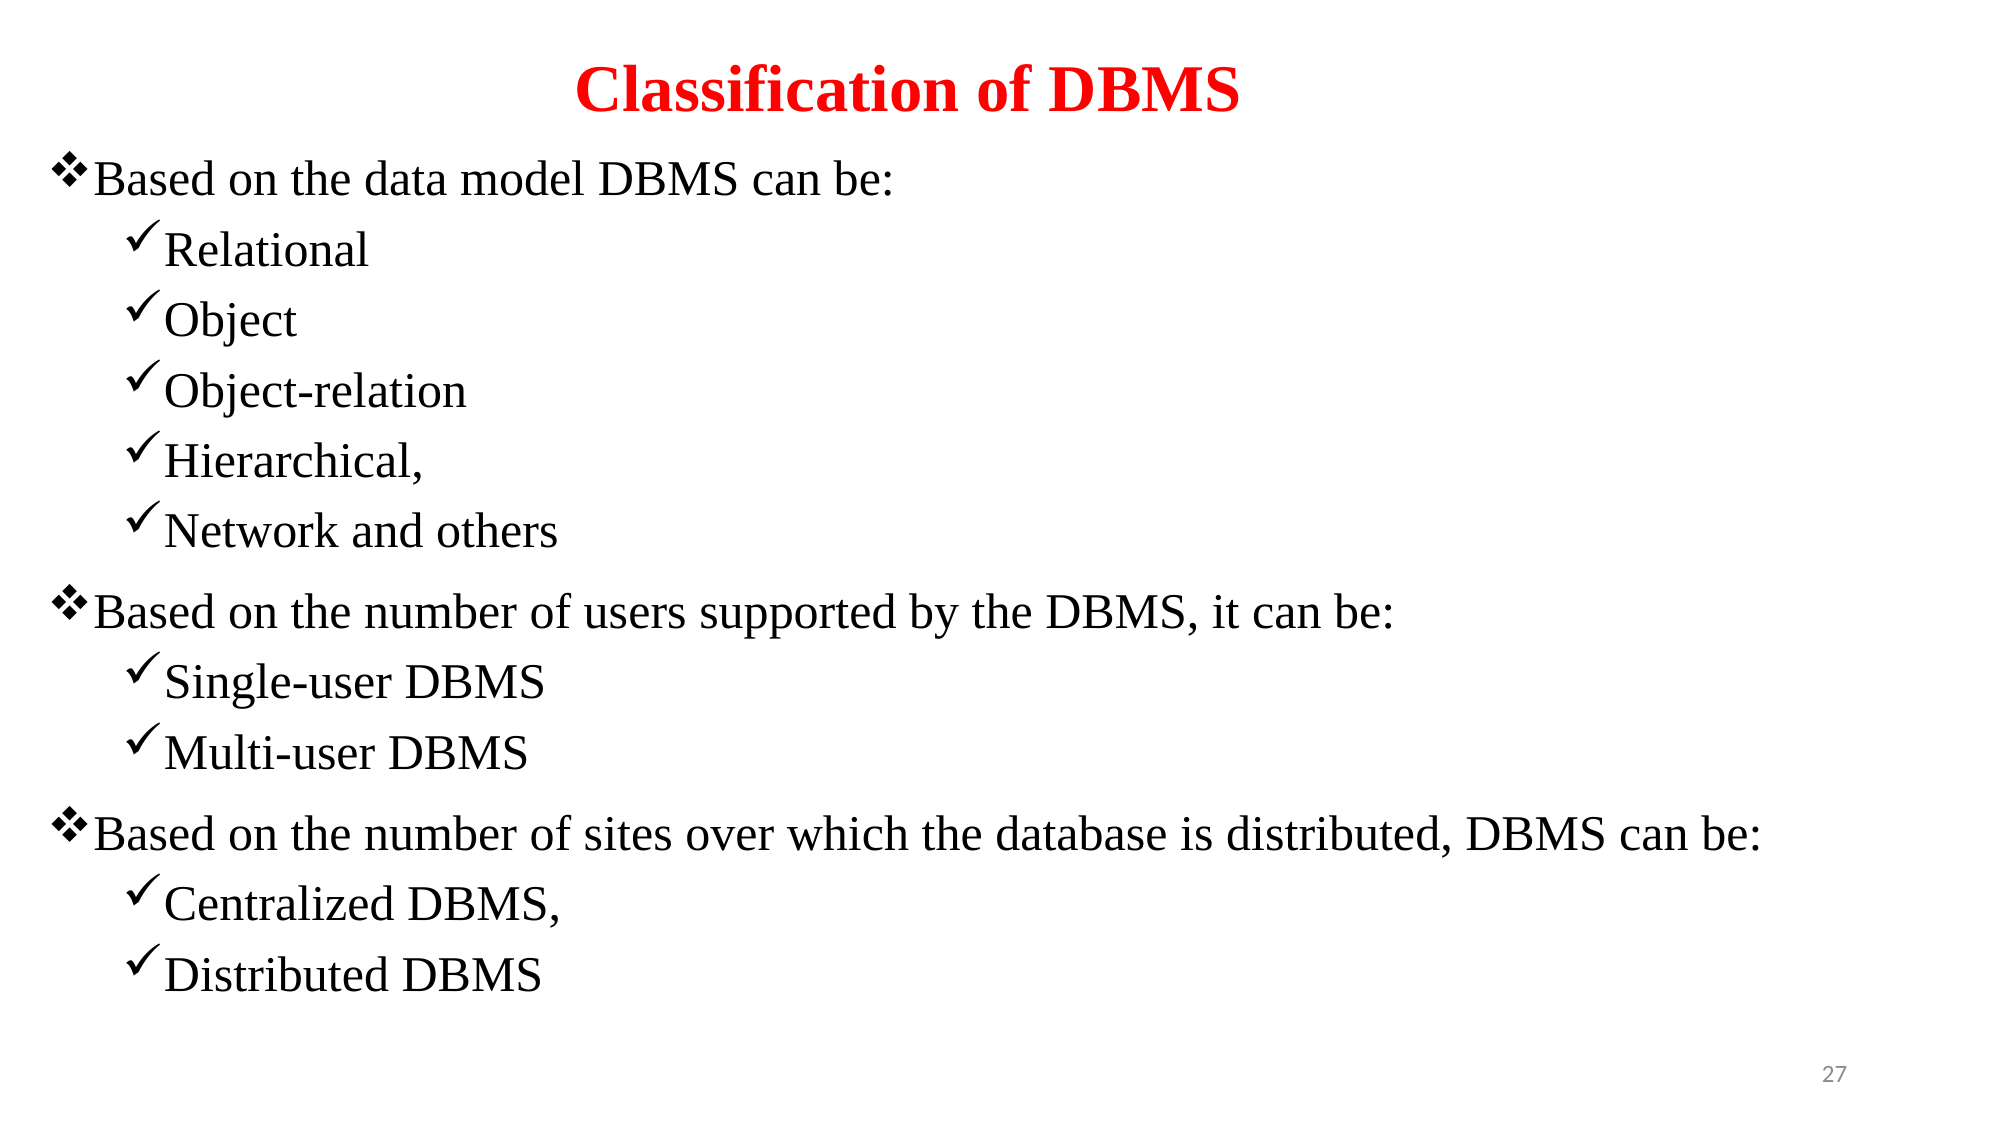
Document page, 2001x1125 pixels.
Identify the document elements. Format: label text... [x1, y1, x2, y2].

slide_number 27 [1412, 1059, 1863, 1103]
title Classification of DBMS [45, 33, 1771, 138]
list Based on the data model DBMS can be: Relational Object Object-relation Hierarchical, Network and others Based on the number of users supported by the DBMS, it can be: Single-user DBMS Multi-user DBMS Based on the number of sites over which the database is distributed, DBMS can be: Centralized DBMS, Distributed DBMS [32, 138, 1944, 1059]
